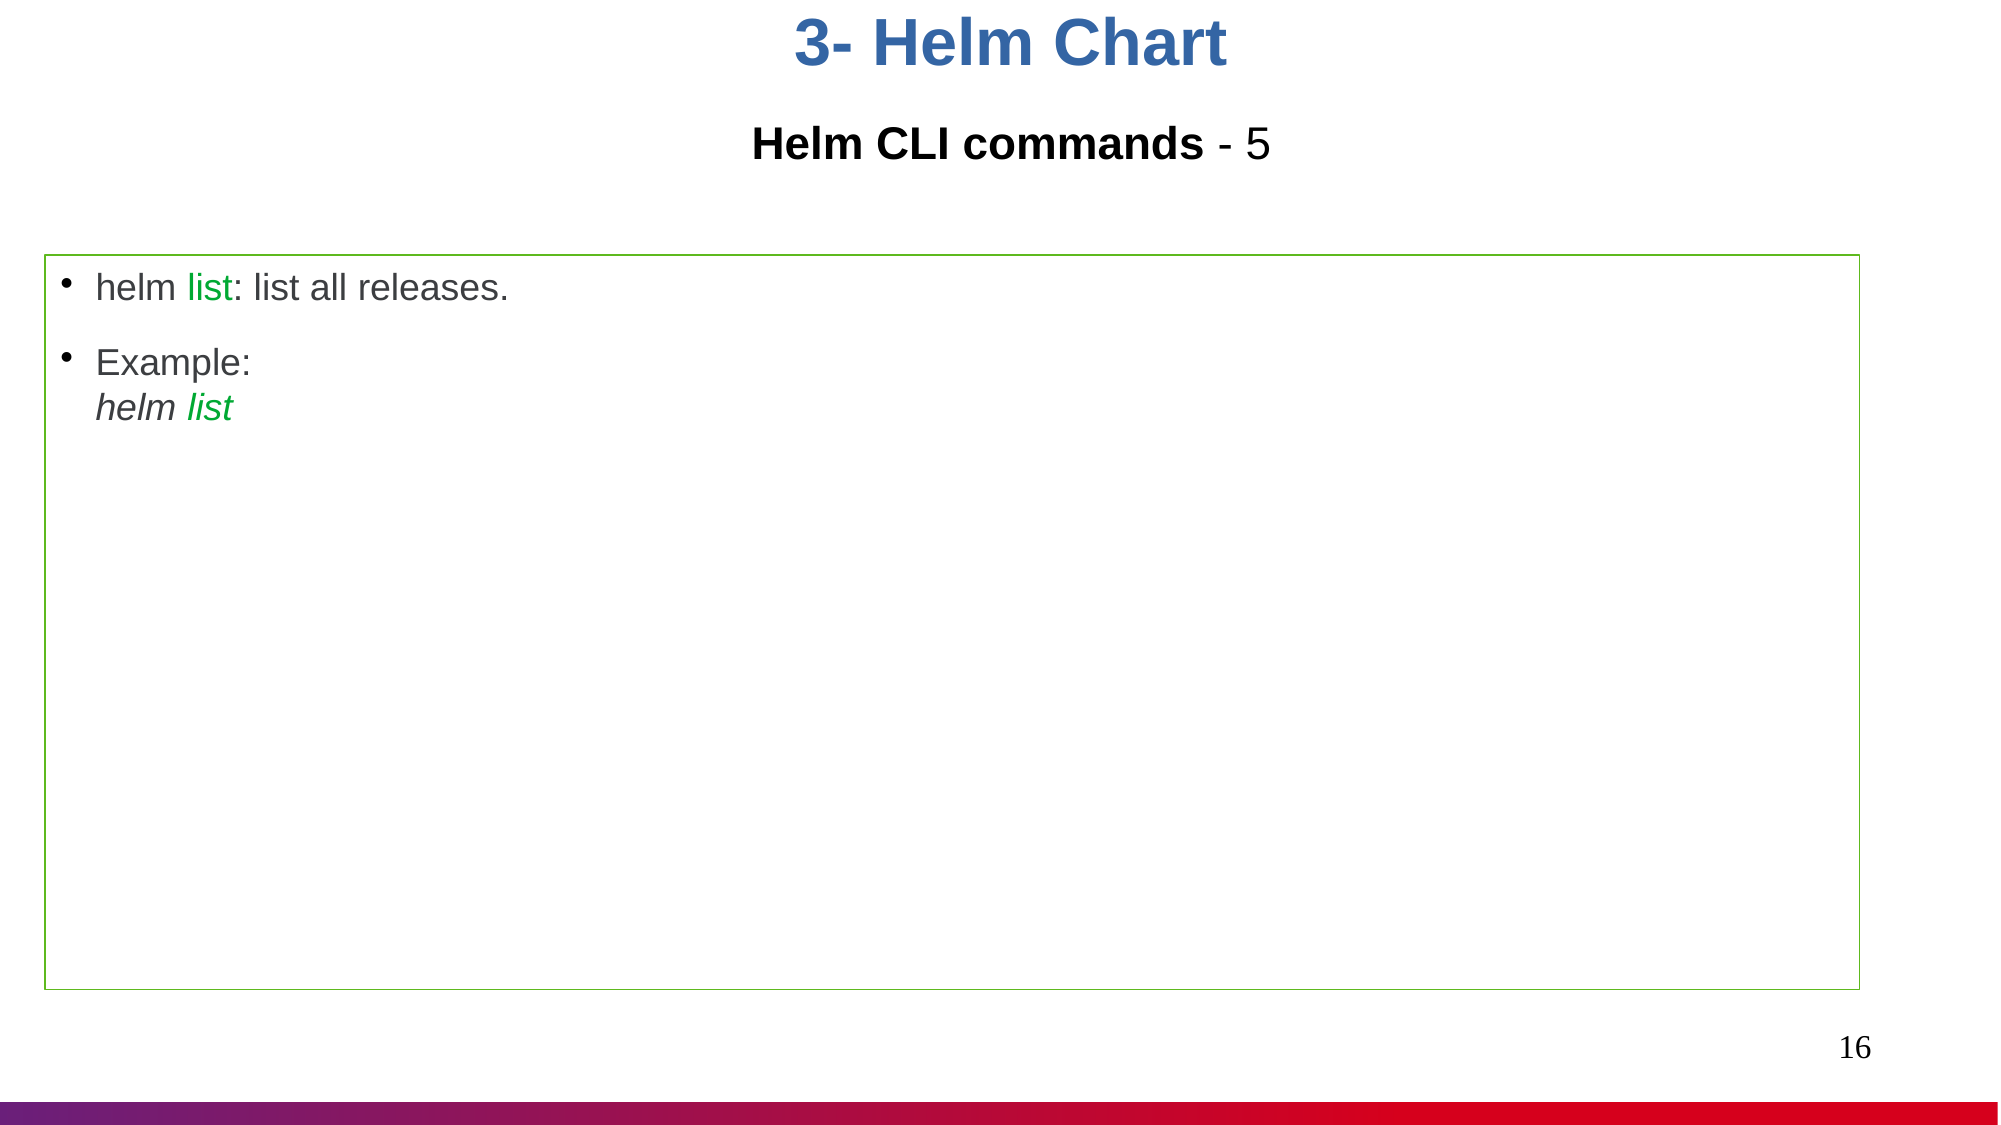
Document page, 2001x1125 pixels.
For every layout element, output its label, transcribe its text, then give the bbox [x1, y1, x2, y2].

text_box 3- Helm Chart Helm CLI commands - 5 [112, 0, 1911, 186]
text_box helm list: list all releases. Example: helm list [45, 254, 1860, 990]
text_box 1 [1724, 1017, 1986, 1086]
